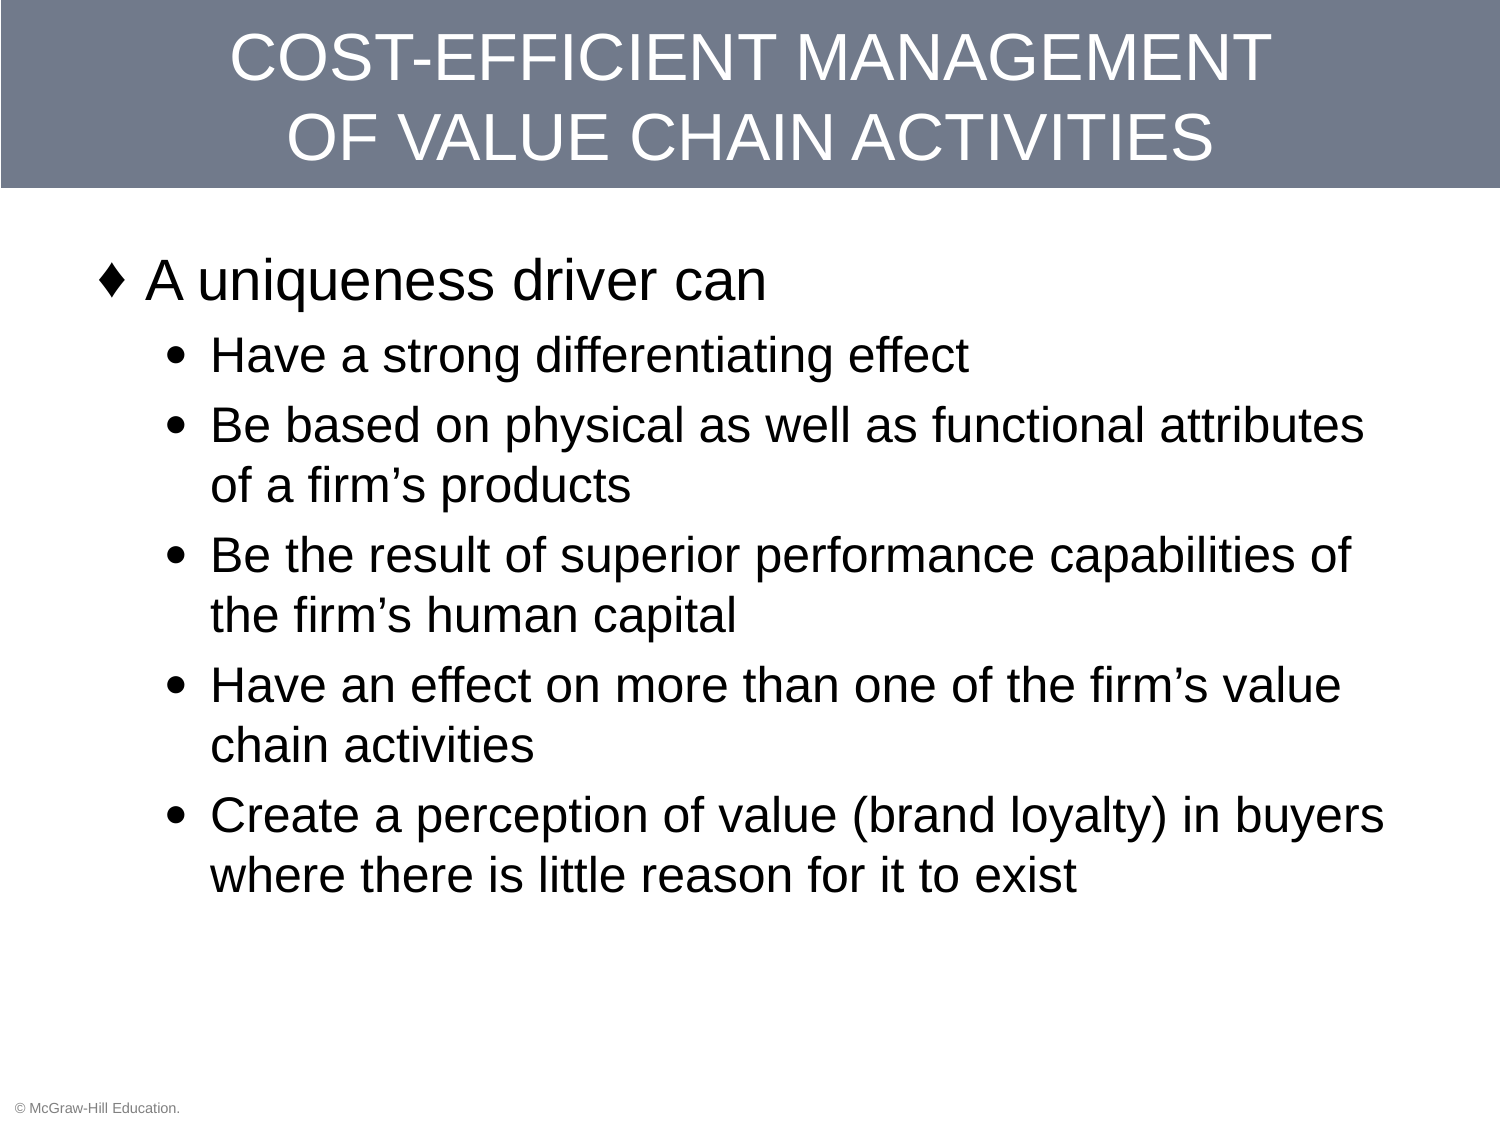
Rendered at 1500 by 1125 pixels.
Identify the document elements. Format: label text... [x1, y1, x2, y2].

title COST-EFFICIENT MANAGEMENT OF VALUE CHAIN ACTIVITIES [0, 0, 1500, 189]
list A uniqueness driver can Have a strong differentiating effect Be based on physical as well as functional attributes of a firm’s products Be the result of superior performance capabilities of the firm’s human capital Have an effect on more than one of the firm’s value chain activities Create a perception of value (brand loyalty) in buyers where there is little reason for it to exist [82, 234, 1417, 1053]
